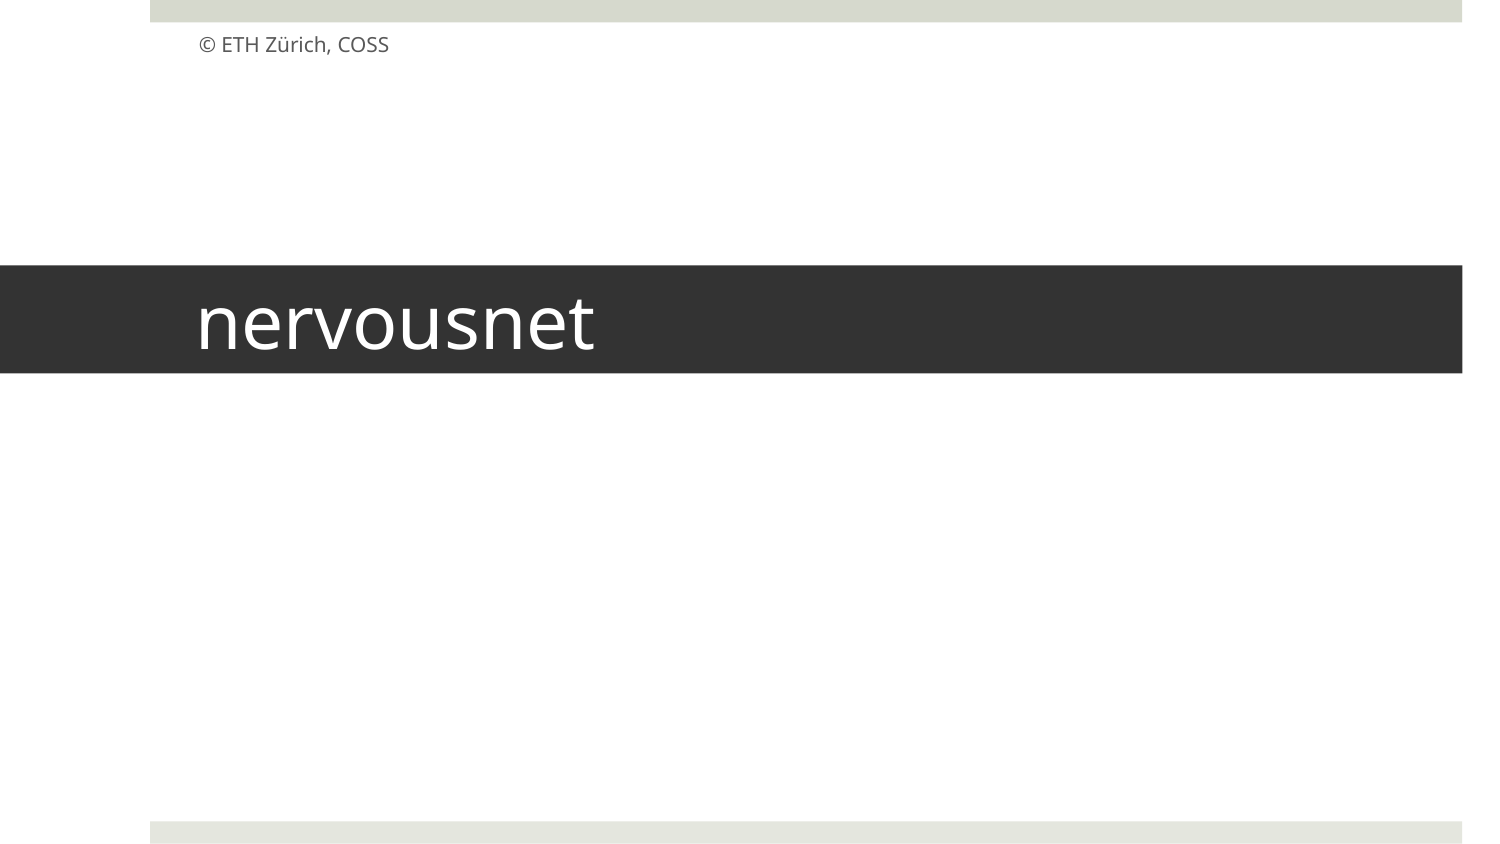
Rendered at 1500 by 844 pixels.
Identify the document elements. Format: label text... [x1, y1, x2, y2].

title nervousnet [0, 265, 1463, 374]
footer © ETH Zürich, COSS [183, 23, 659, 69]
